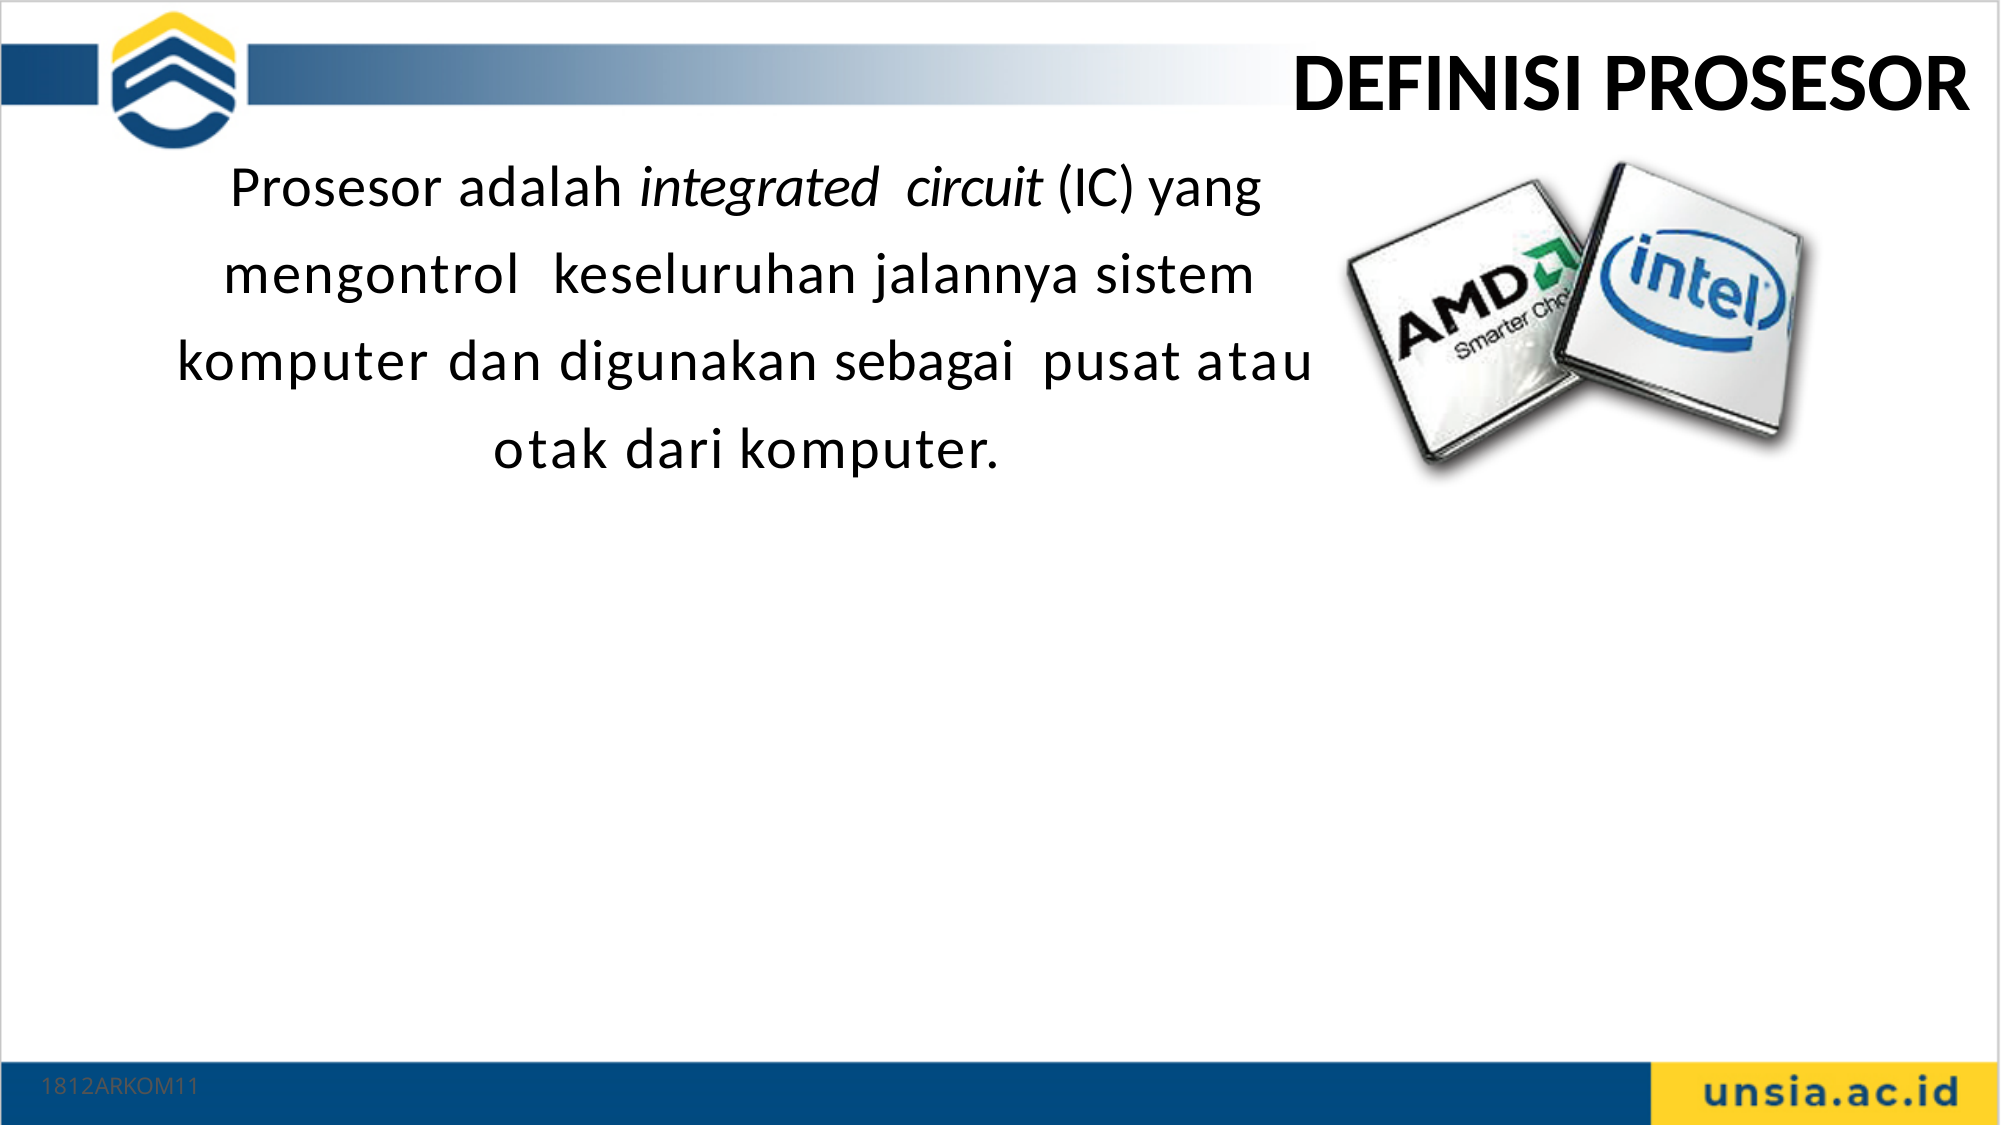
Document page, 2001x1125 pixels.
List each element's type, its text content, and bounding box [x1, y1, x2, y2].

title DEFINISI PROSESOR [862, 24, 1972, 215]
text_box Prosesor adalah integrated circuit (IC) yang mengontrol keseluruhan jalannya sistem komputer dan digunakan sebagai pusat atau otak dari komputer. [152, 128, 1342, 480]
picture [0, 0, 2001, 1125]
footer 1812ARKOM11 [38, 1067, 203, 1125]
